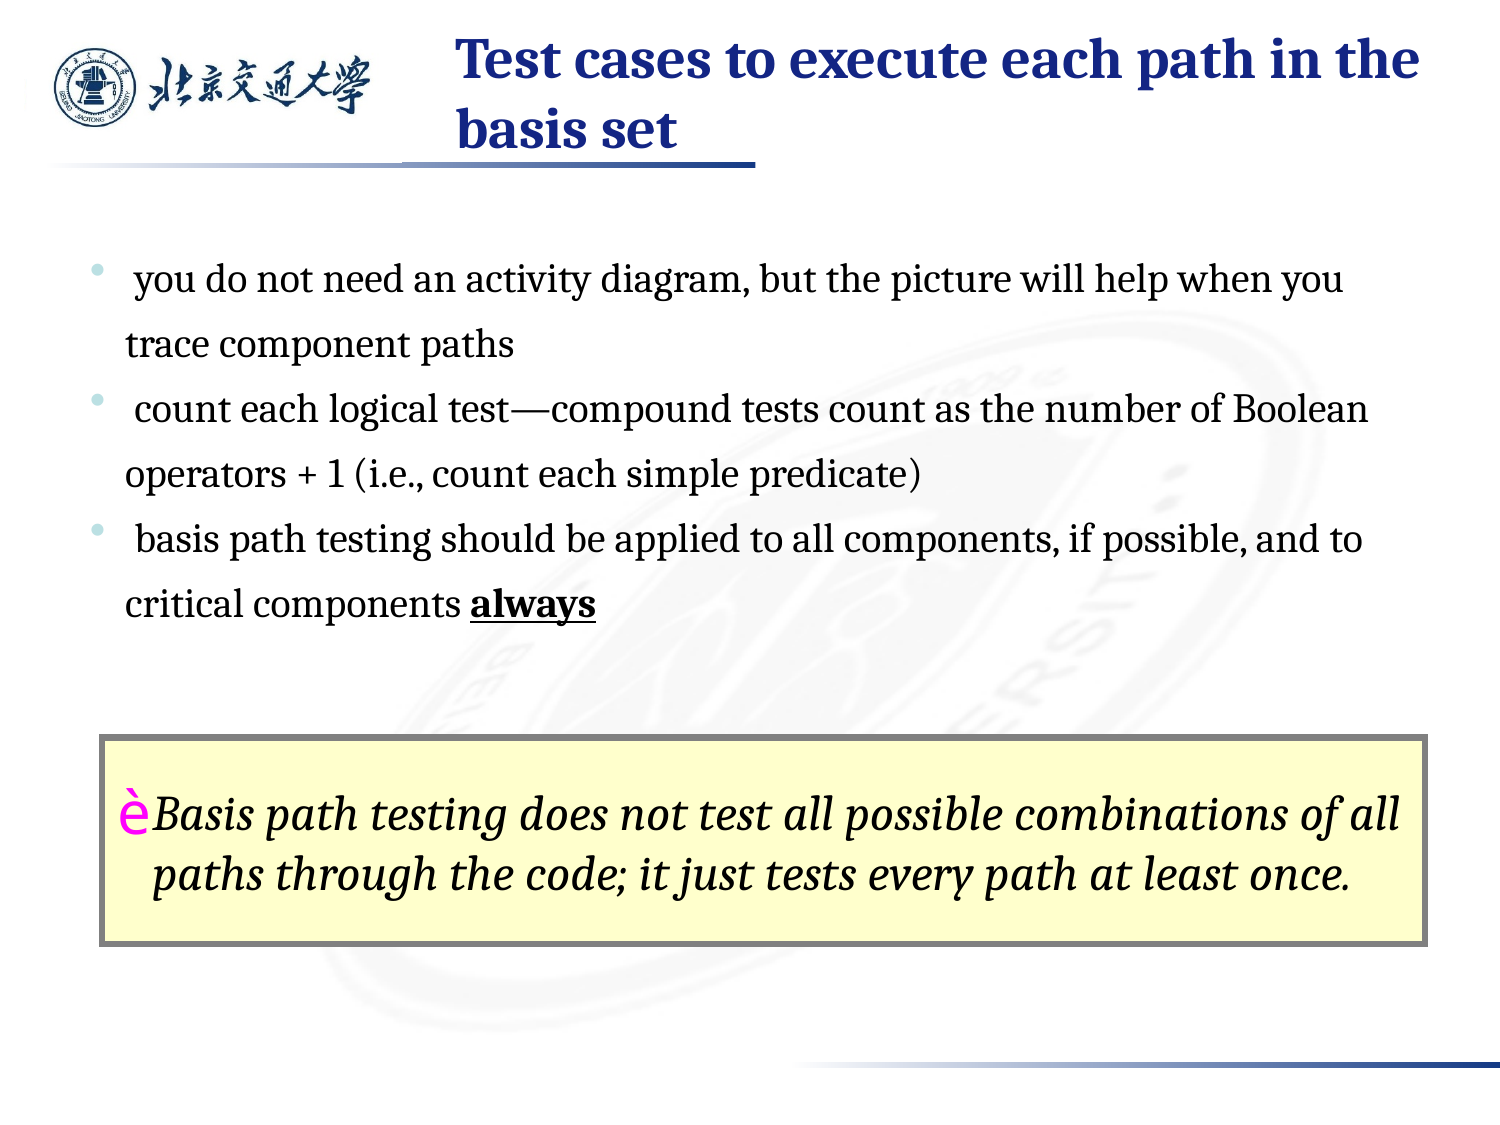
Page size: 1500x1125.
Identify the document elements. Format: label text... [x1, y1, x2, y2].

text_box you do not need an activity diagram, but the picture will help when you trace component paths count each logical test—compound tests count as the number of Boolean operators + 1 (i.e., count each simple predicate) basis path testing should be applied to all components, if possible, and to critical components always [75, 228, 1453, 634]
picture [0, 0, 1500, 1125]
text_box Basis path testing does not test all possible combinations of all paths through the code; it just tests every path at least once. [102, 737, 1426, 945]
title Test cases to execute each path in the basis set [425, 12, 1453, 161]
